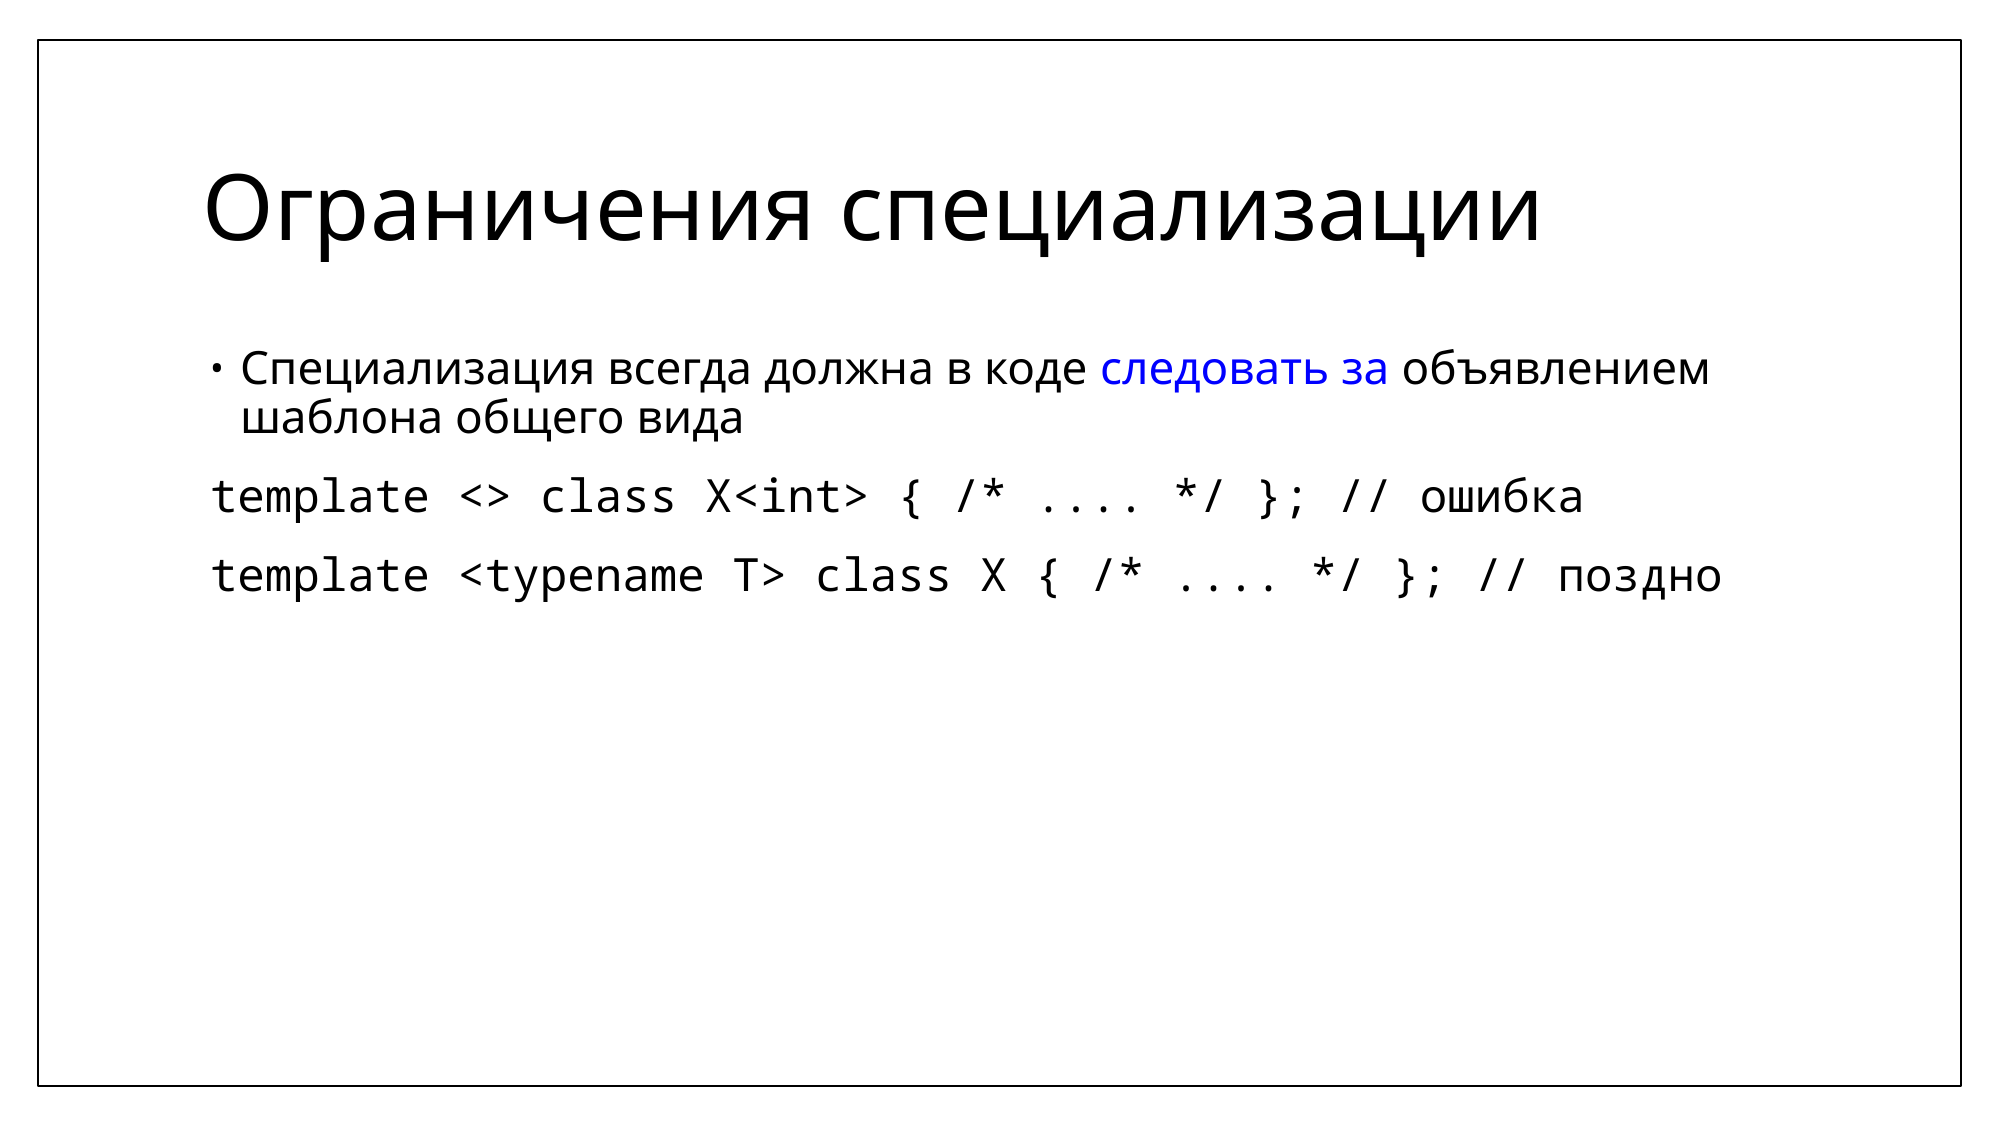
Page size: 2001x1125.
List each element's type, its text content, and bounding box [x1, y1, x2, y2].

title Ограничения специализации [187, 99, 1808, 323]
list Специализация всегда должна в коде следовать за объявлением шаблона общего вида template <> class X<int> { /* .... */ }; // ошибка template <typename T> class X { /* .... */ }; // поздно [187, 337, 1808, 1000]
